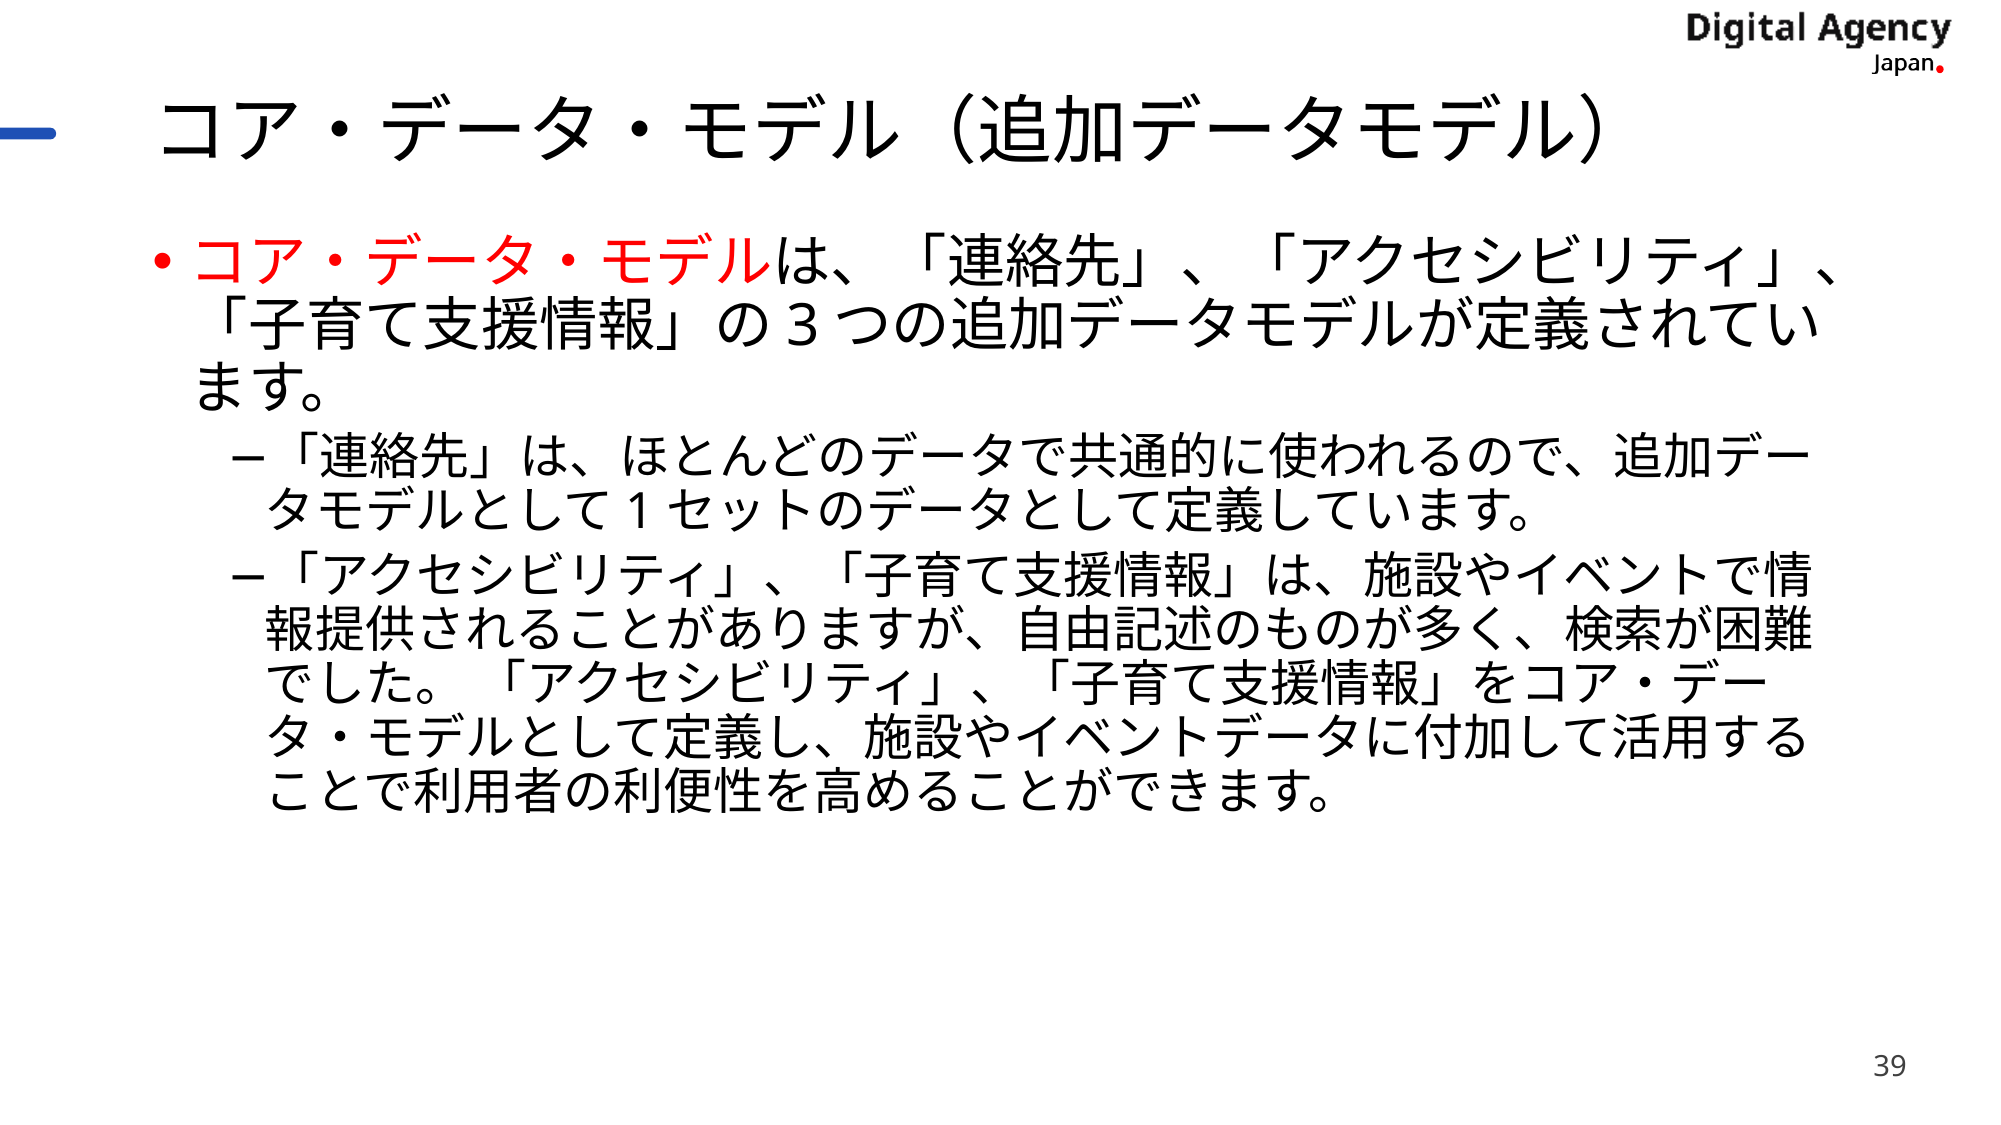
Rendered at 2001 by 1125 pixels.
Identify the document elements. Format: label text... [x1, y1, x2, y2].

title コア・データ・モデル（追加データモデル） [137, 85, 1863, 183]
list コア・データ・モデルは、「連絡先」、「アクセシビリティ」、「子育て支援情報」の3つの追加データモデルが定義されています。 「連絡先」は、ほとんどのデータで共通的に使われるので、追加データモデルとして1セットのデータとして定義しています。 「アクセシビリティ」、「子育て支援情報」は、施設やイベントで情報提供されることがありますが、自由記述のものが多く、検索が困難でした。 「アクセシビリティ」、「子育て支援情報」をコア・データ・モデルとして定義し、施設やイベントデータに付加して活用することで利用者の利便性を高めることができます。 [137, 224, 1863, 1015]
picture [1671, 0, 1969, 89]
slide_number 39 [1471, 1036, 1922, 1097]
